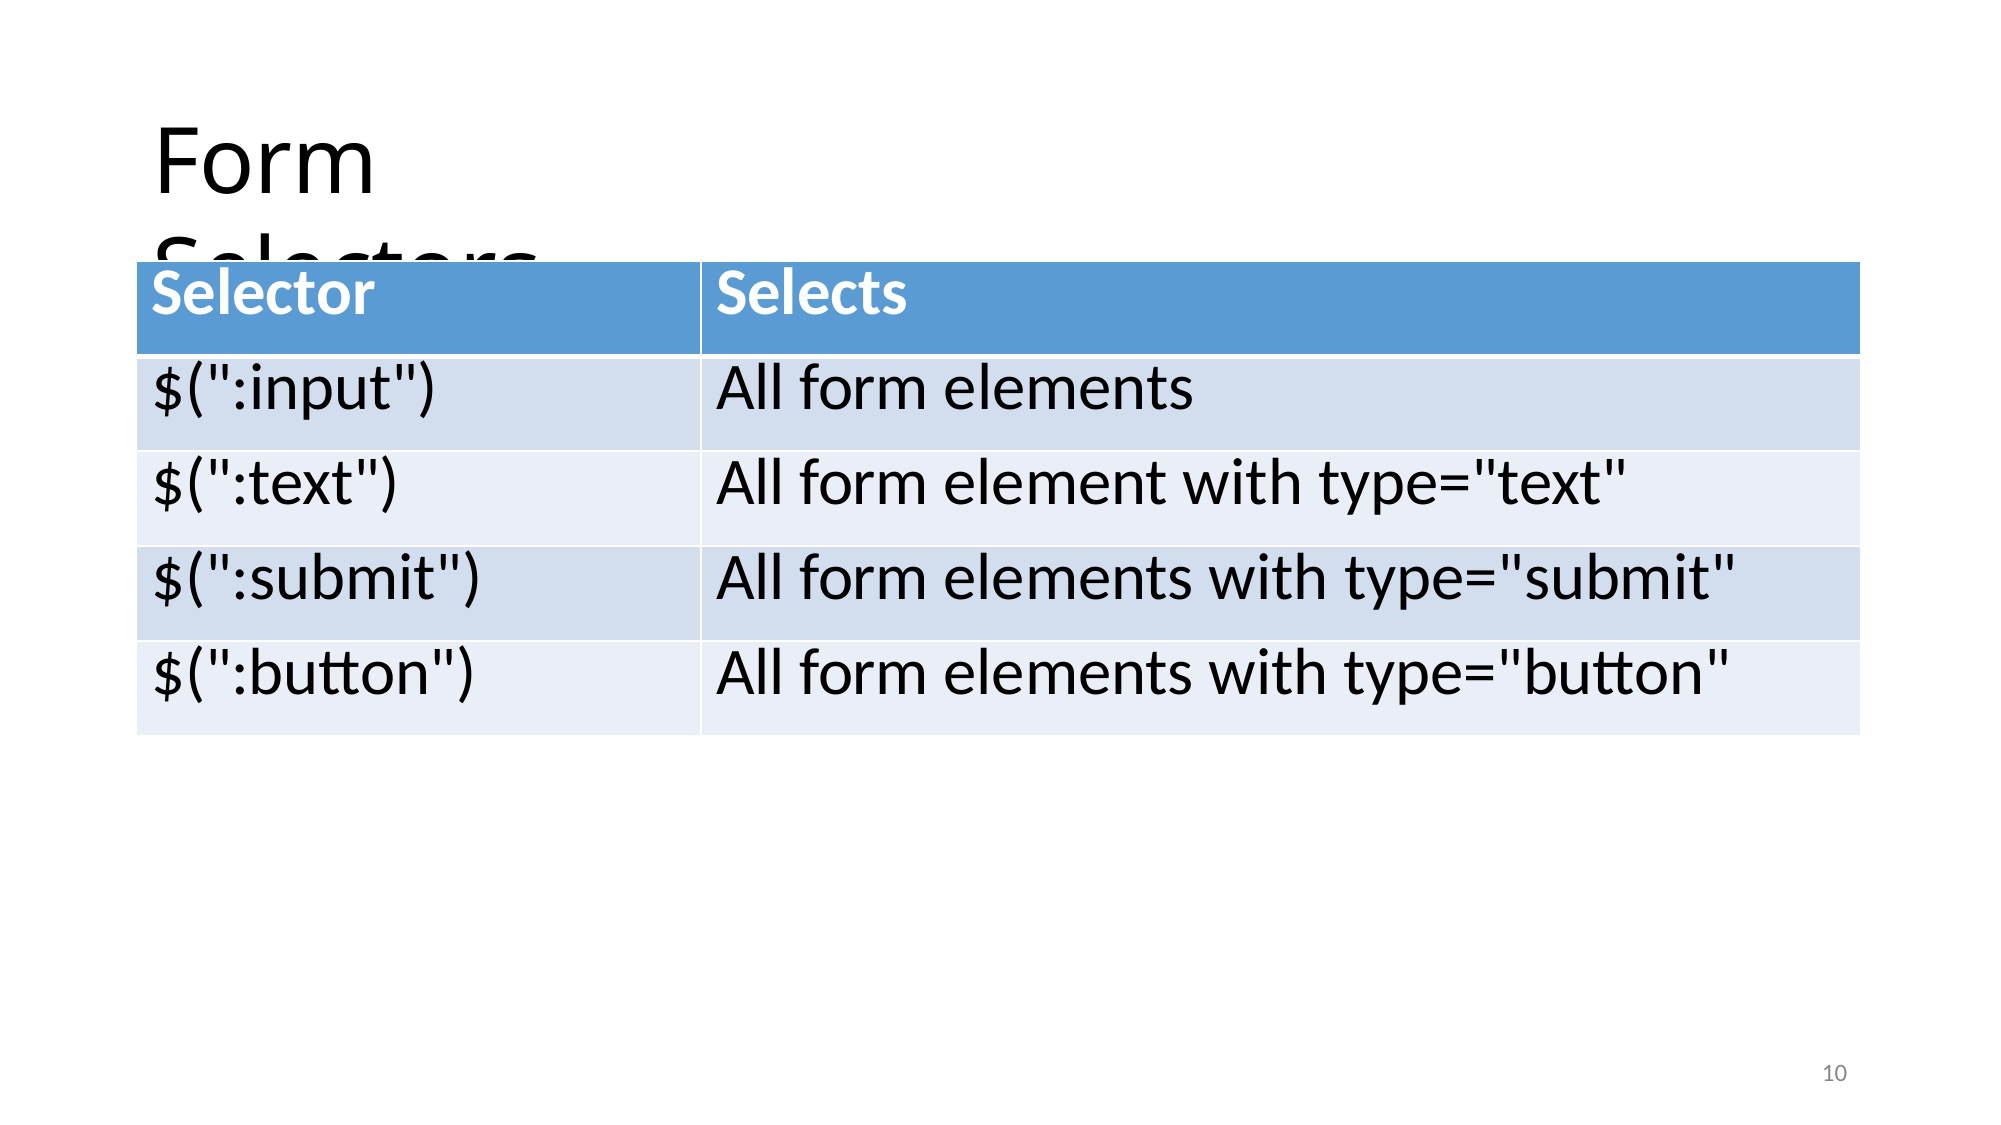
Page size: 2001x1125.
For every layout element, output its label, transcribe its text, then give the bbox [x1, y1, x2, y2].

table_cell All form elements [702, 359, 1860, 450]
table_cell $(":input") [137, 359, 700, 450]
slide_number 10 [1815, 1060, 1854, 1125]
table_cell All form element with type="text" [702, 452, 1860, 545]
table_cell All form elements with type="button" [702, 642, 1860, 735]
table_cell $(":button") [137, 642, 700, 735]
table_header Selector [137, 262, 700, 354]
table_cell $(":text") [137, 452, 700, 545]
table_cell $(":submit") [137, 547, 700, 640]
table_cell All form elements with type="submit" [702, 547, 1860, 640]
table_header Selects [702, 262, 1860, 354]
title Form Selectors [150, 100, 702, 260]
